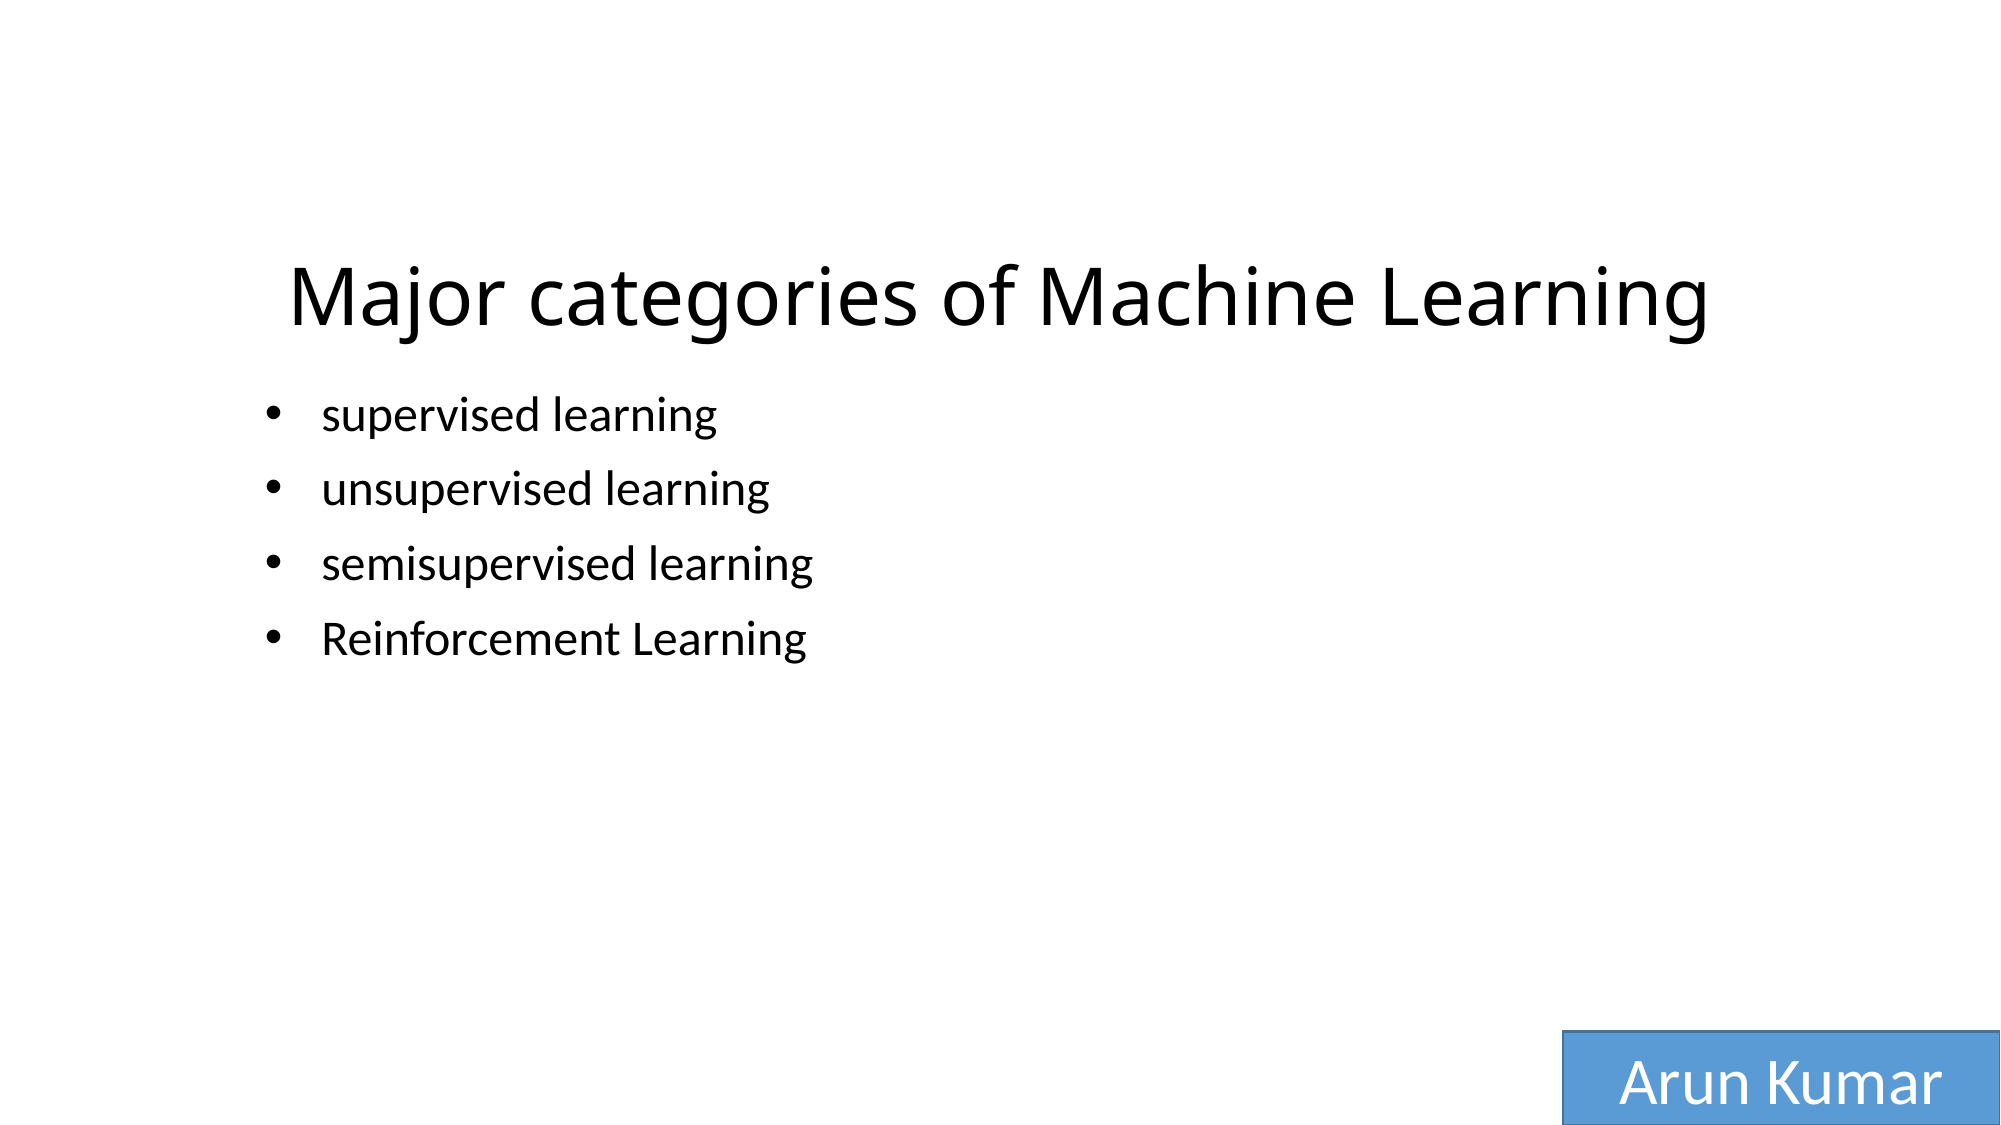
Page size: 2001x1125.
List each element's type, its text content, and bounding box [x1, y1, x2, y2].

title Major categories of Machine Learning [249, 184, 1750, 350]
subtitle supervised learning unsupervised learning semisupervised learning Reinforcement Learning [249, 380, 1750, 859]
text_box Arun Kumar [1562, 1030, 2000, 1125]
